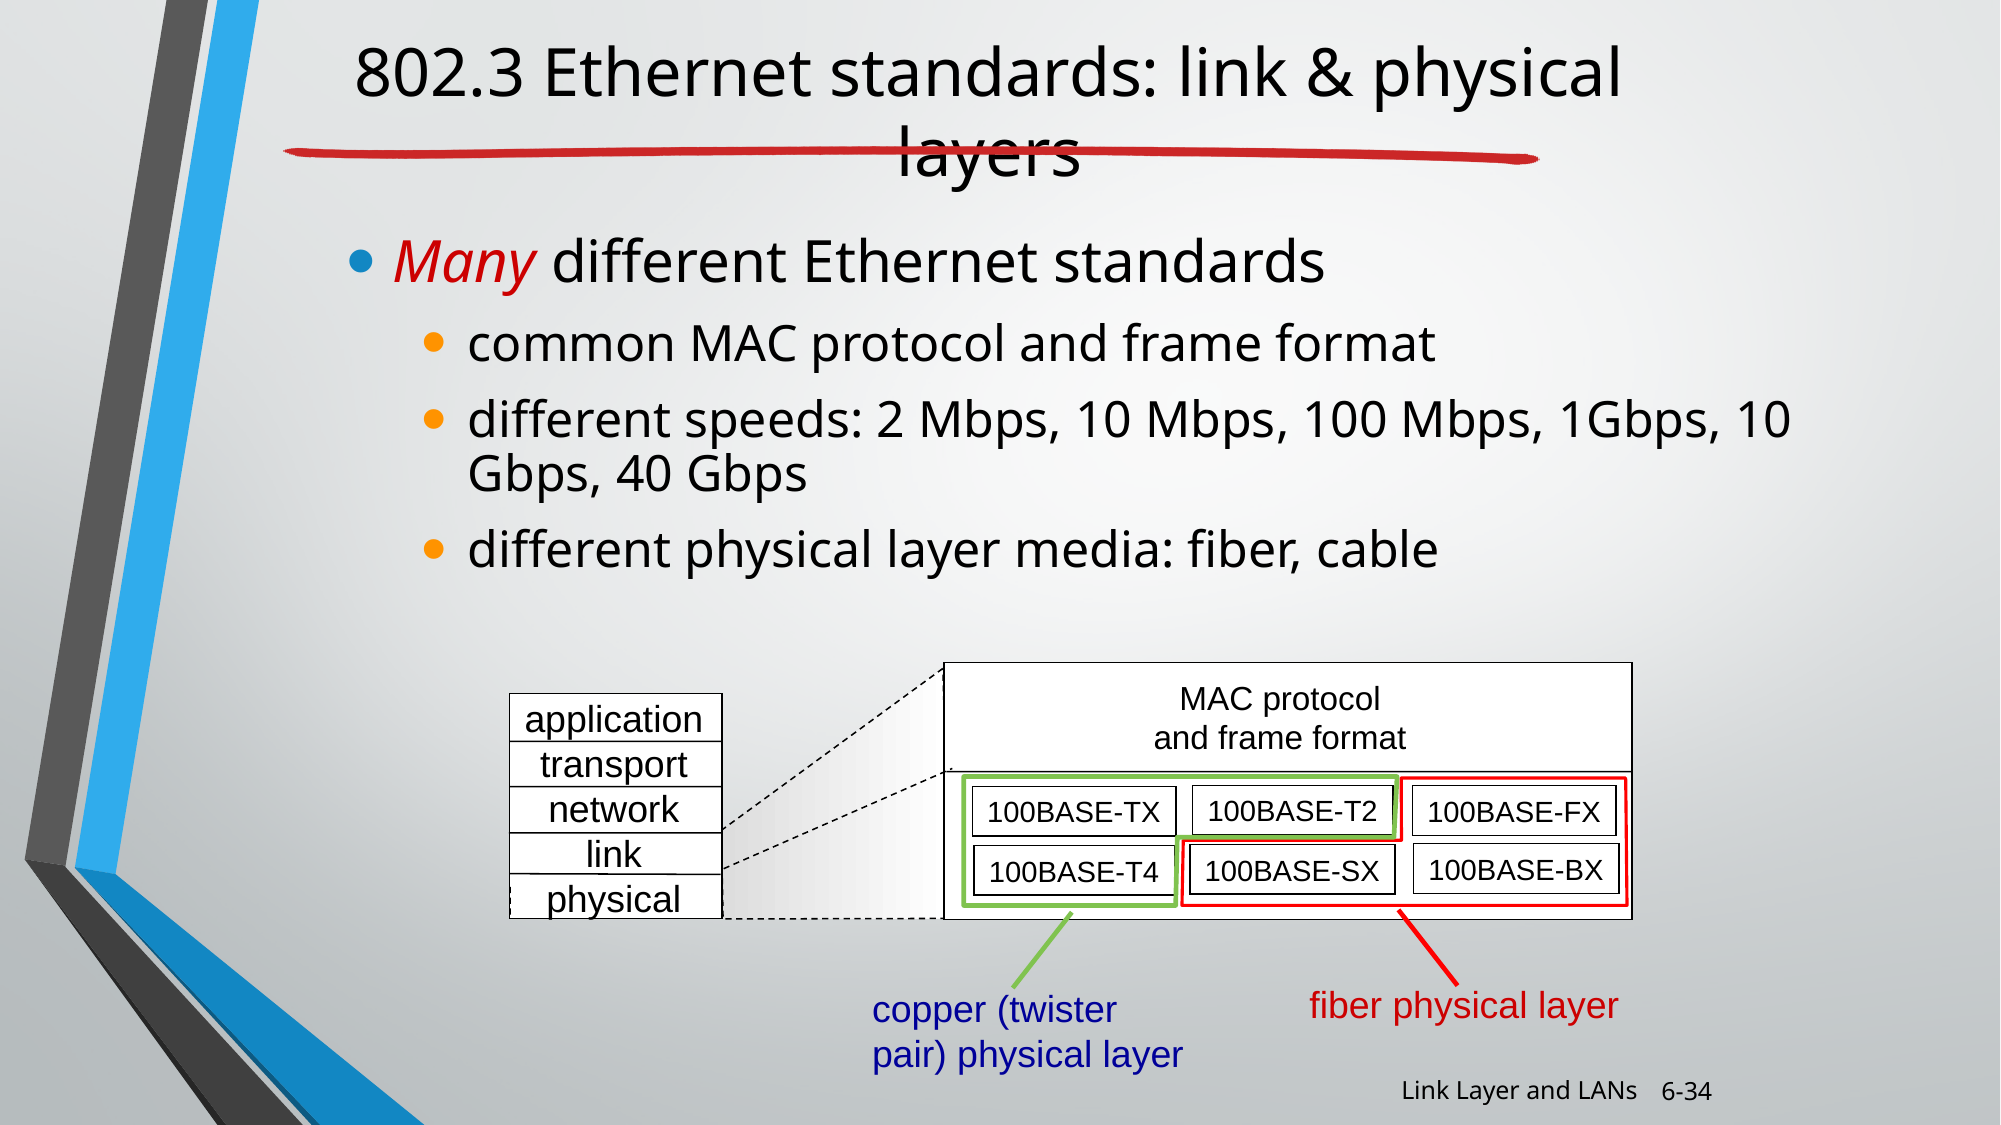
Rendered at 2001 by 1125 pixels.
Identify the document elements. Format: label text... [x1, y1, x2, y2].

text_box [723, 812, 854, 919]
picture [278, 141, 1554, 170]
slide_number 6-34 [1637, 1069, 1728, 1115]
title 802.3 Ethernet standards: link & physical layers [275, 15, 1705, 204]
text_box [854, 776, 1398, 1085]
text_box [723, 668, 943, 868]
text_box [508, 686, 723, 928]
footer Link Layer and LANs [1295, 1069, 1654, 1110]
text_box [1398, 777, 1637, 1036]
text_box [943, 662, 1633, 777]
list Many different Ethernet standards common MAC protocol and frame format different speeds: 2 Mbps, 10 Mbps, 100 Mbps, 1Gbps, 10 Gbps, 40 Gbps different physical layer media: fiber, cable [331, 212, 1839, 698]
text_box MAC protocol and frame format [1138, 669, 1422, 764]
